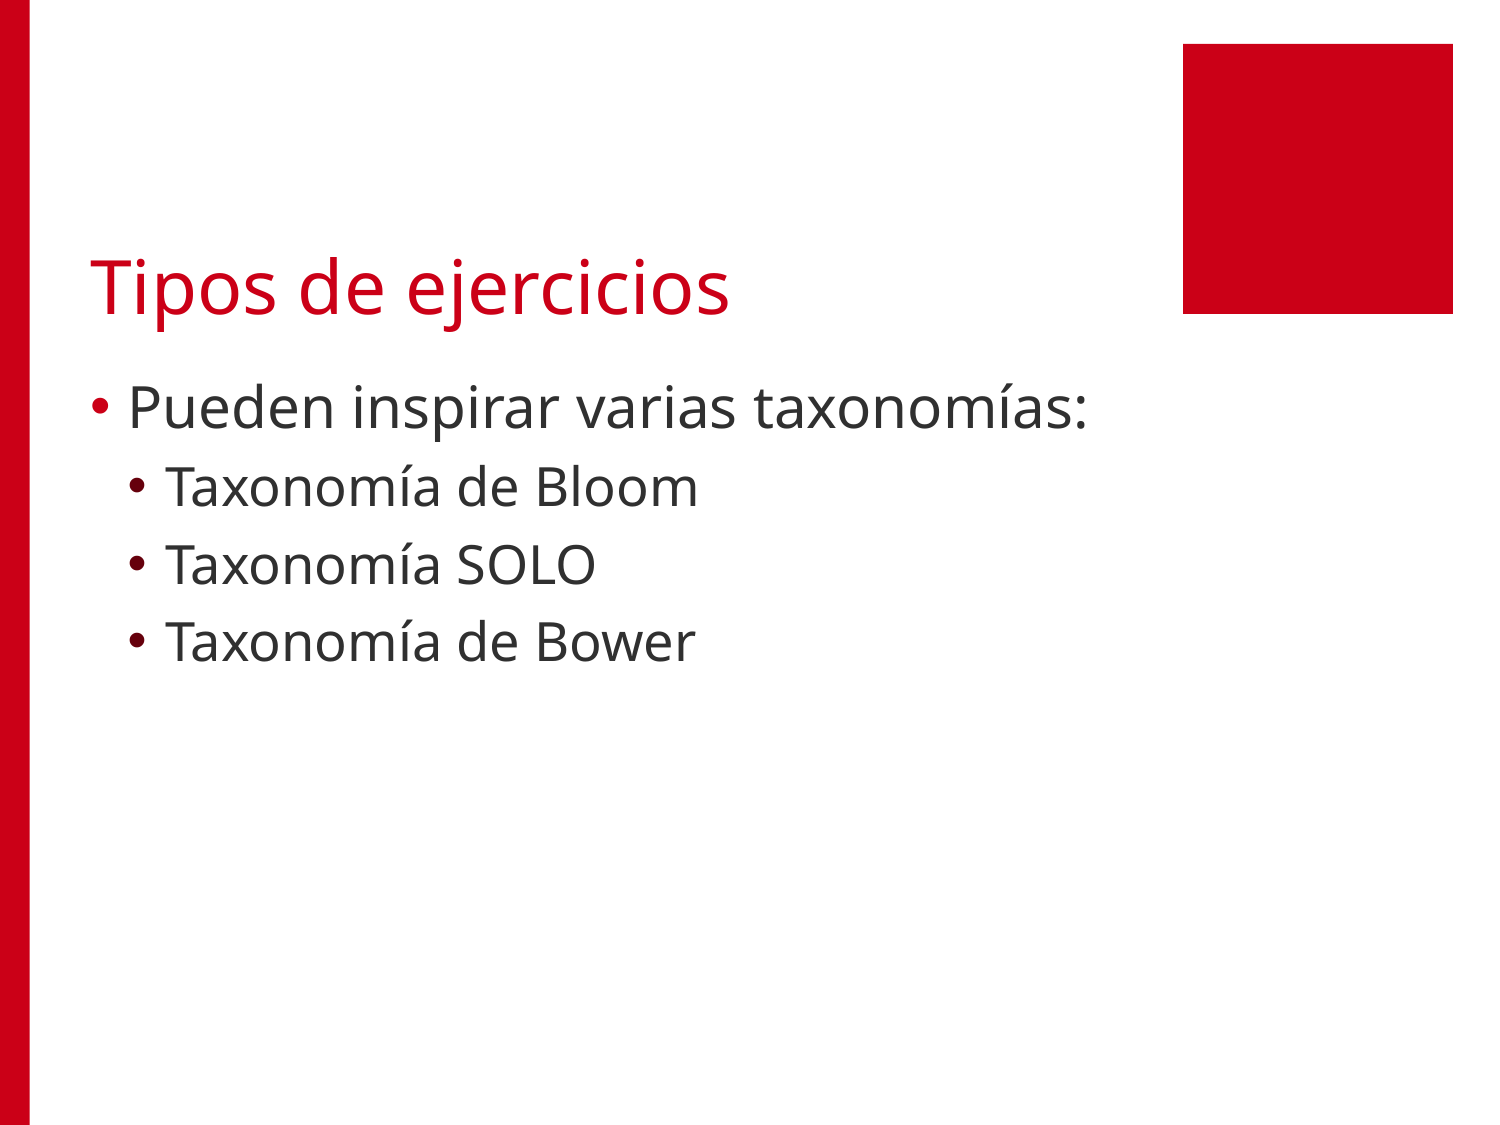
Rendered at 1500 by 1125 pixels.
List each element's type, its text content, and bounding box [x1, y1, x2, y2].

title Tipos de ejercicios [75, 149, 1143, 338]
list Pueden inspirar varias taxonomías: Taxonomía de Bloom Taxonomía SOLO Taxonomía de Bower [75, 362, 1437, 1073]
